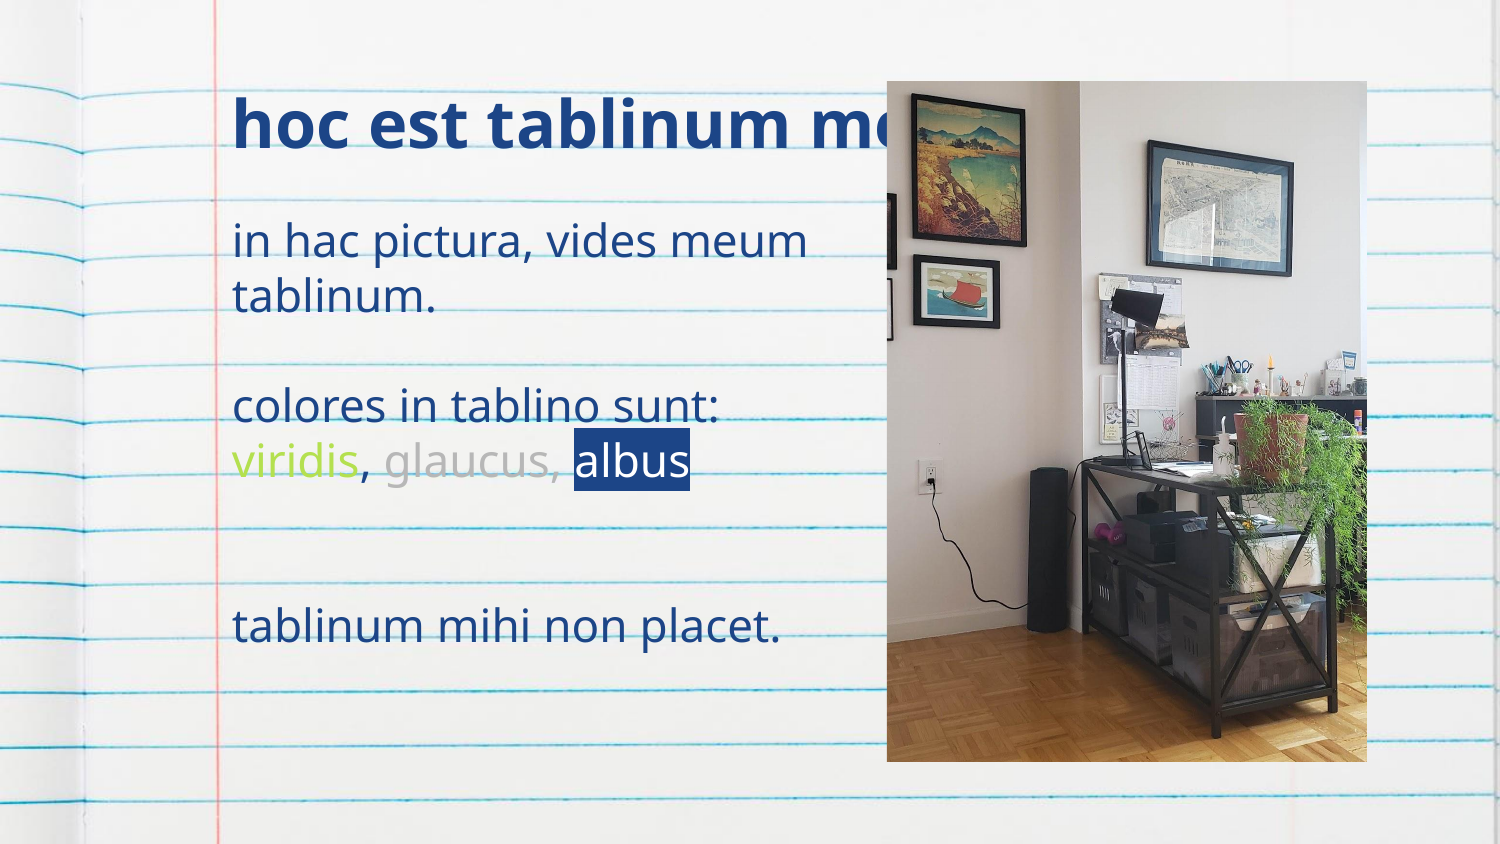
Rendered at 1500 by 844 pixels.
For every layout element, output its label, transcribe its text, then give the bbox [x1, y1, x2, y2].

title hoc est tablinum meum [231, 21, 1425, 162]
list in hac pictura, vides meum tablinum. colores in tablino sunt: viridis, glaucus, albus tablinum mihi non placet. [231, 211, 811, 743]
picture [0, 0, 1500, 844]
